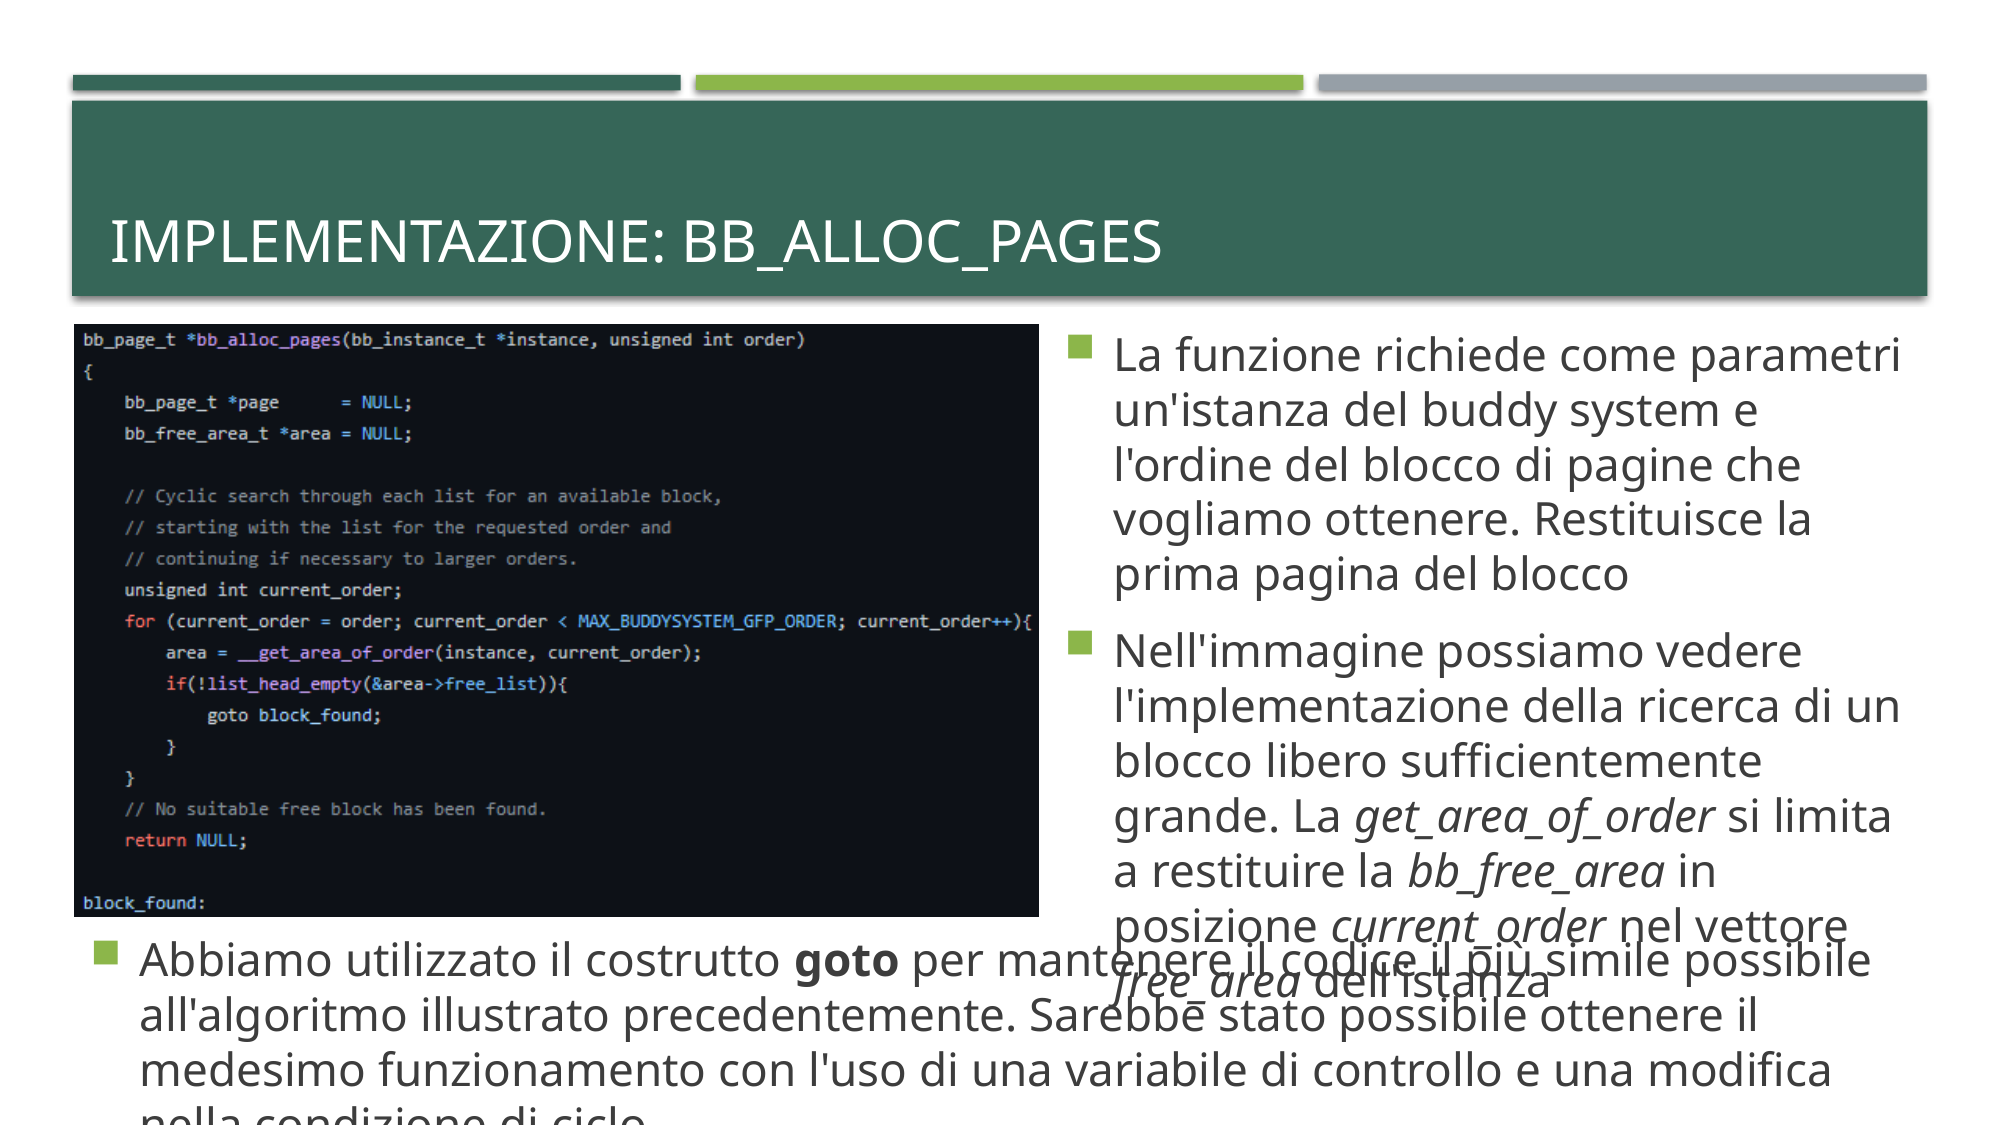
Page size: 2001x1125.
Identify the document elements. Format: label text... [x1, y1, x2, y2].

text_box La funzione richiede come parametri un'istanza del buddy system e l'ordine del blocco di pagine che vogliamo ottenere. Restituisce la prima pagina del blocco Nell'immagine possiamo vedere l'implementazione della ricerca di un blocco libero sufficientemente grande. La get_area_of_order si limita a restituire la bb_free_area in posizione current_order nel vettore free_area dell'istanza [1048, 317, 1924, 923]
text_box Abbiamo utilizzato il costrutto goto per mantenere il codice il più simile possibile all'algoritmo illustrato precedentemente. Sarebbe stato possibile ottenere il medesimo funzionamento con l'uso di una variabile di controllo e una modifica nella condizione di ciclo [74, 923, 1945, 1090]
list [74, 324, 1040, 918]
title Implementazione: bb_alloc_pages [95, 115, 1905, 282]
